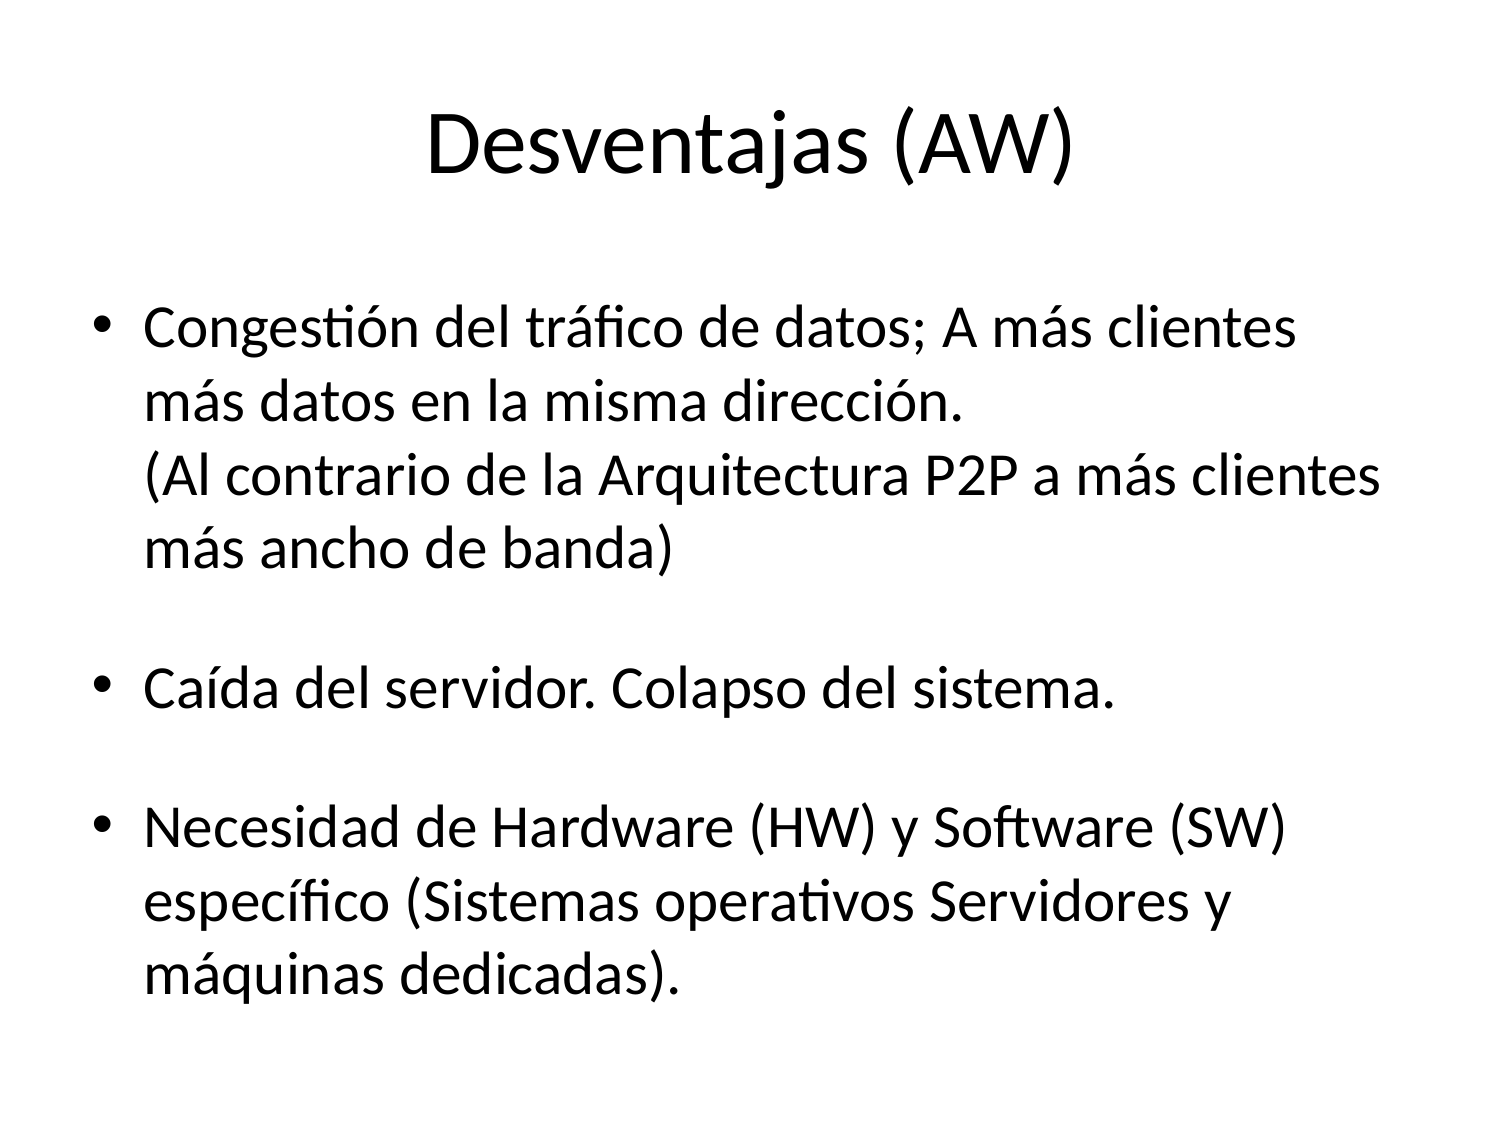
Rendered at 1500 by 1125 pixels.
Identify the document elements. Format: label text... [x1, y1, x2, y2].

list Congestión del tráfico de datos; A más clientes más datos en la misma dirección. (Al contrario de la Arquitectura P2P a más clientes más ancho de banda) Caída del servidor. Colapso del sistema. Necesidad de Hardware (HW) y Software (SW) específico (Sistemas operativos Servidores y máquinas dedicadas). [76, 278, 1427, 1022]
title Desventajas (AW) [76, 42, 1427, 231]
